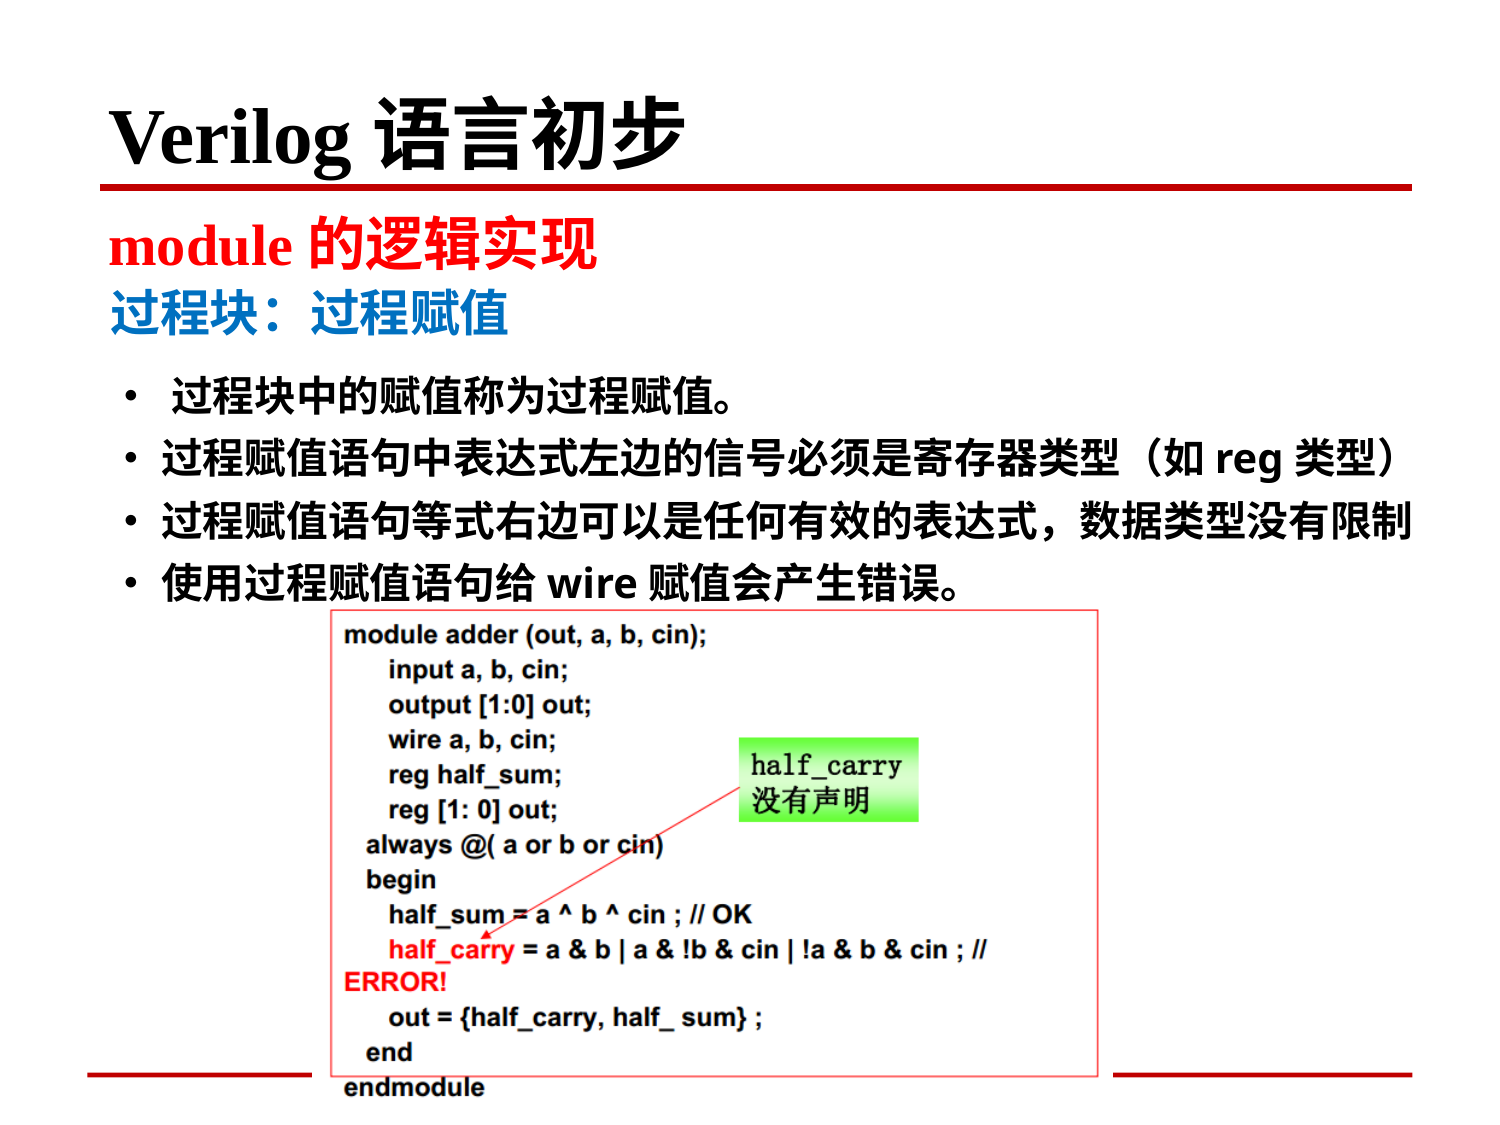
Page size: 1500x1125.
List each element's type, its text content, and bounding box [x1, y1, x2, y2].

text_box 过程块：过程赋值 [95, 274, 1439, 349]
text_box module的逻辑实现 [93, 200, 1437, 285]
text_box • 过程块中的赋值称为过程赋值。 • 过程赋值语句中表达式左边的信号必须是寄存器类型（如reg类型） • 过程赋值语句等式右边可以是任何有效的表达式，数据类型没有限制 • 使用过程赋值语句给wire赋值会产生错误。 [95, 350, 1458, 613]
picture [312, 606, 1113, 1108]
text_box Verilog语言初步 [94, 49, 1407, 187]
